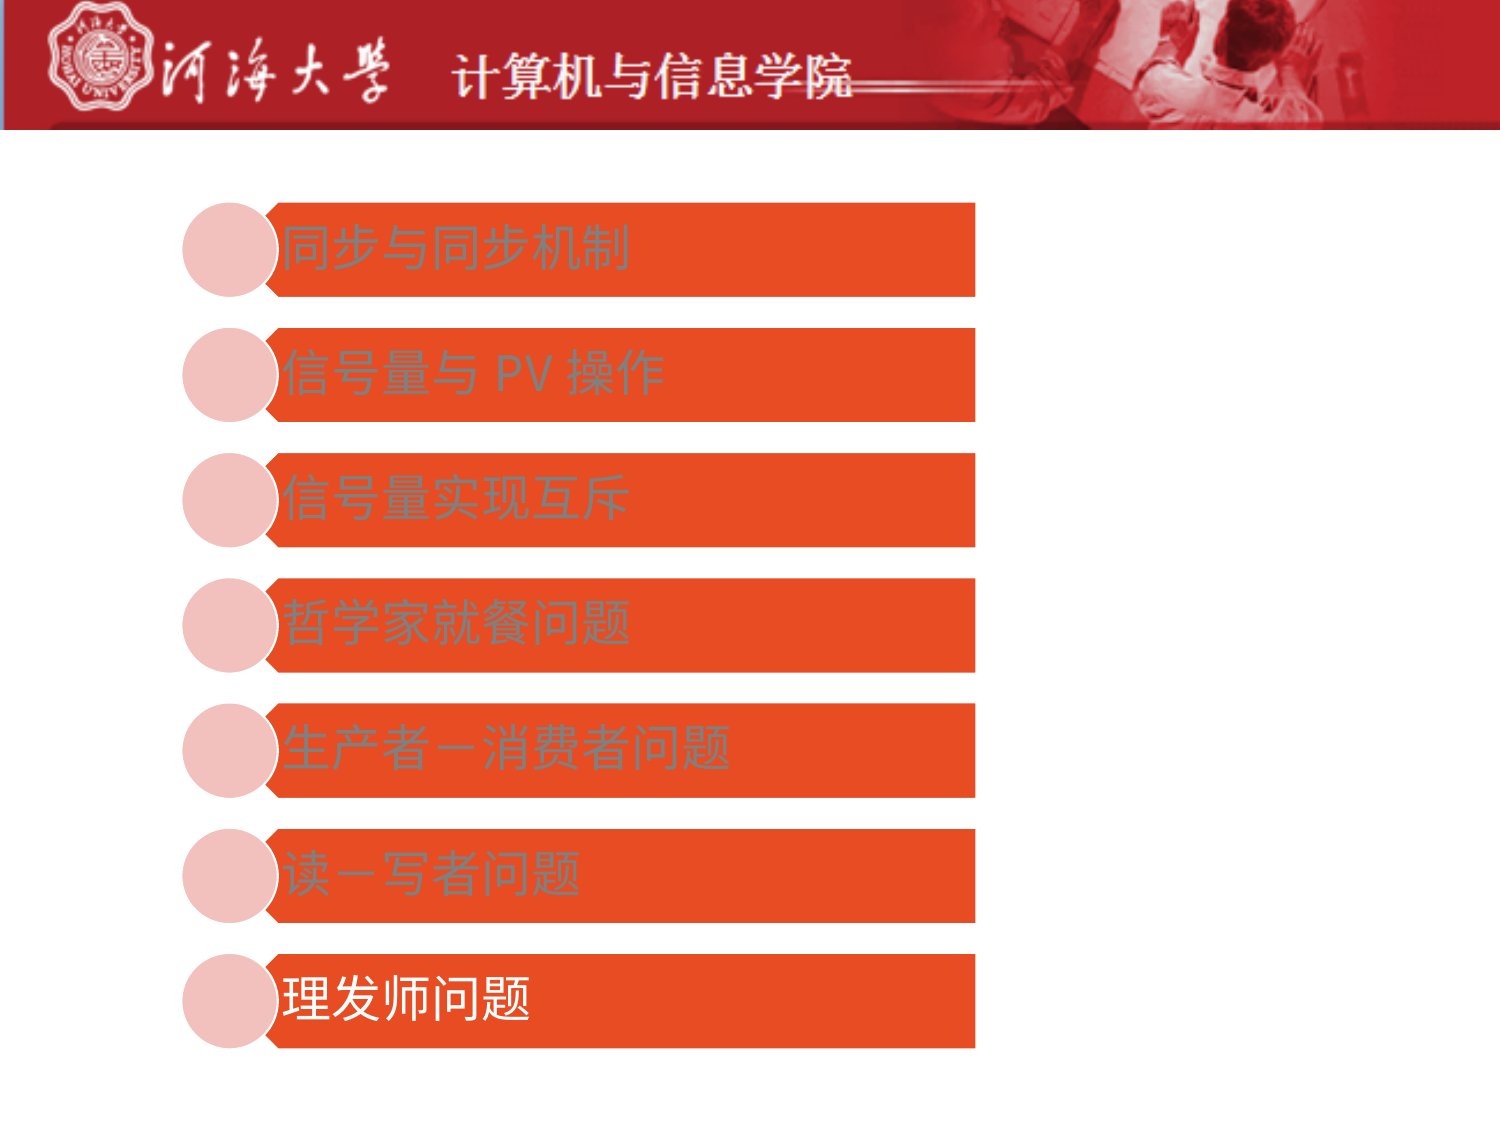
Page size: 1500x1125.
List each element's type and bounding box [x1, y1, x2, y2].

picture [0, 0, 1500, 130]
text_box [17, 200, 1141, 1050]
